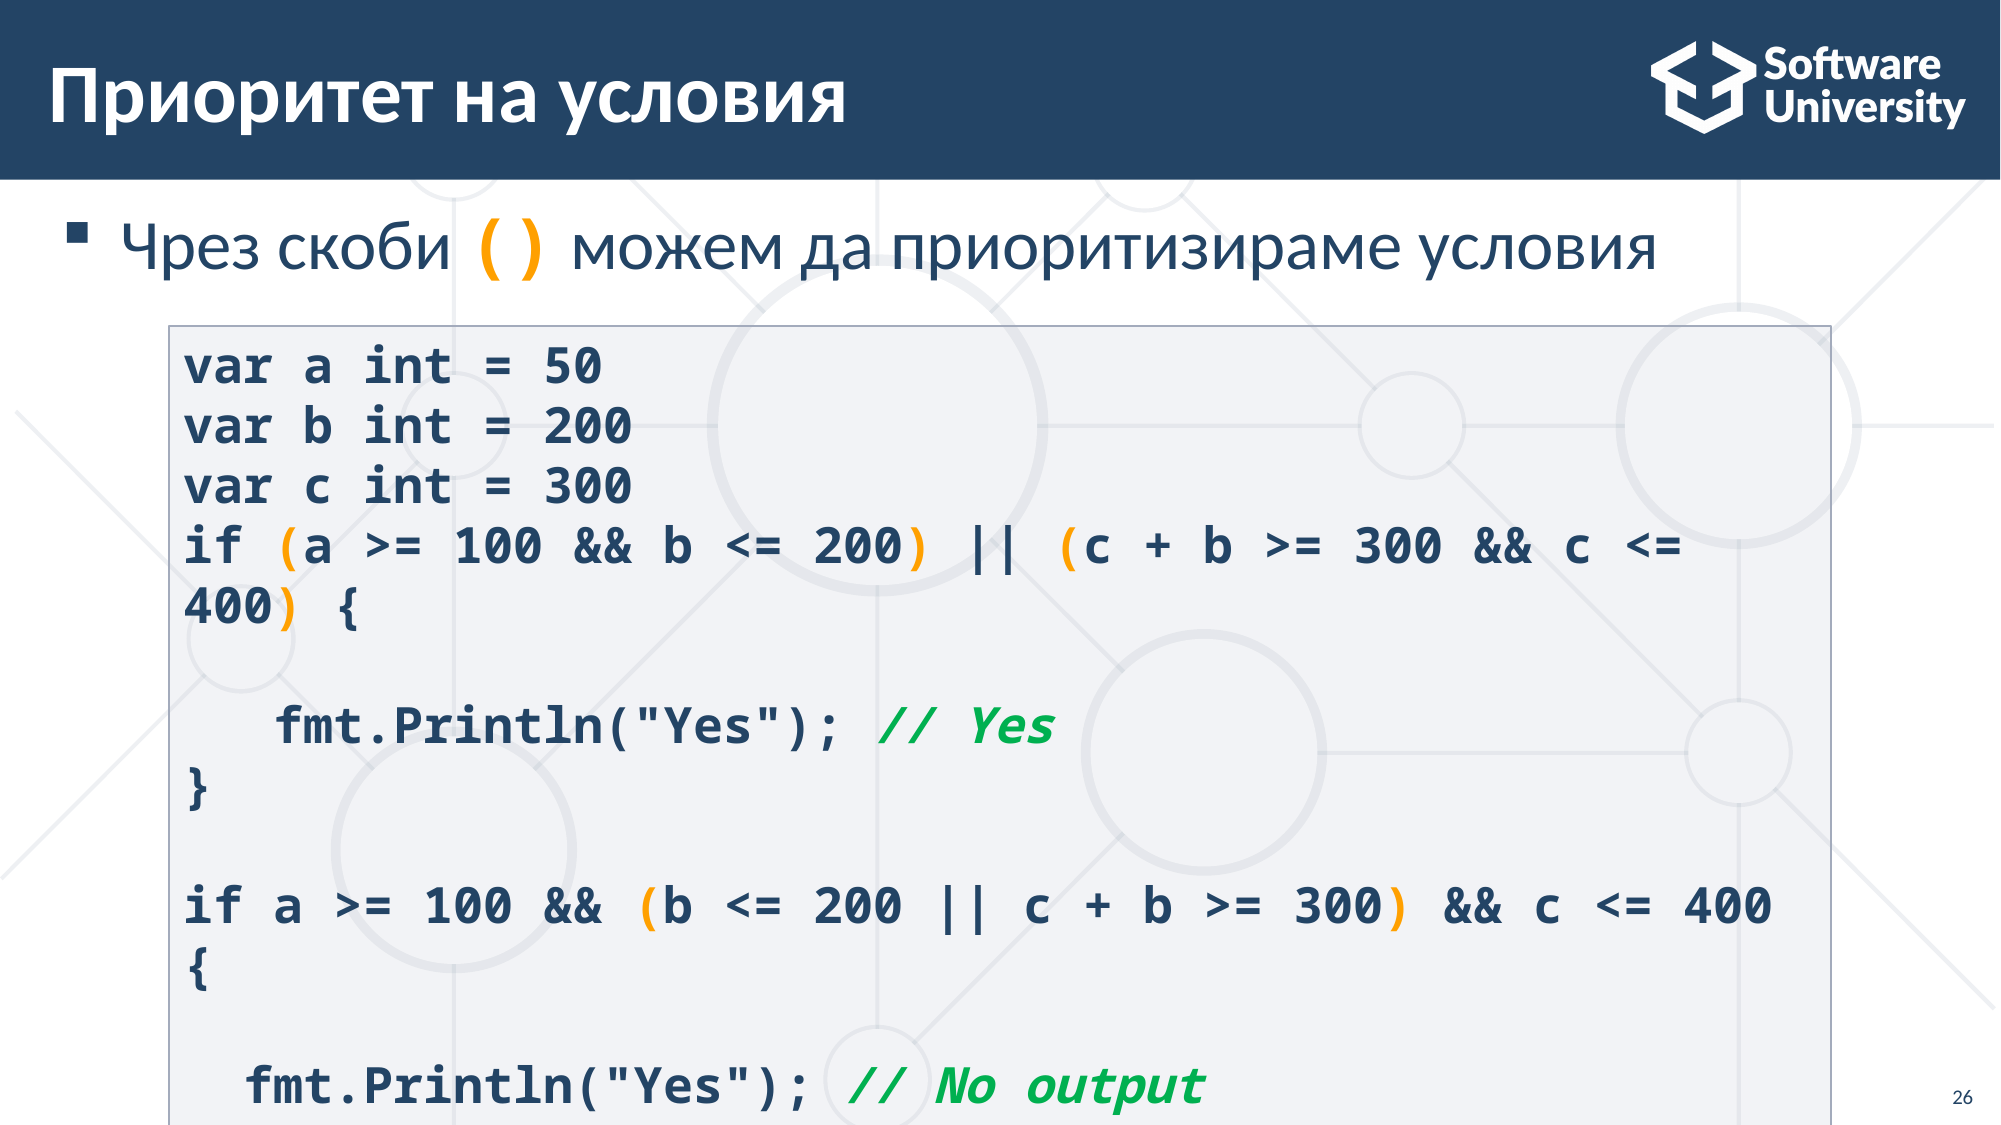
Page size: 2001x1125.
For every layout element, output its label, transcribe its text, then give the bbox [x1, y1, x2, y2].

text_box var a int = 50 var b int = 200 var c int = 300 if (a >= 100 && b <= 200) || (c + b >= 300 && c <= 400) { fmt.Println("Yes"); // Yes } if a >= 100 && (b <= 200 || c + b >= 300) && c <= 400 { fmt.Println("Yes"); // No output } [168, 326, 1832, 1125]
picture [1651, 41, 1966, 134]
slide_number 26 [1927, 1067, 1989, 1117]
title Приоритет на условия [31, 16, 1625, 162]
list Чрез скоби () можем да приоритизираме условия [43, 188, 1980, 1103]
